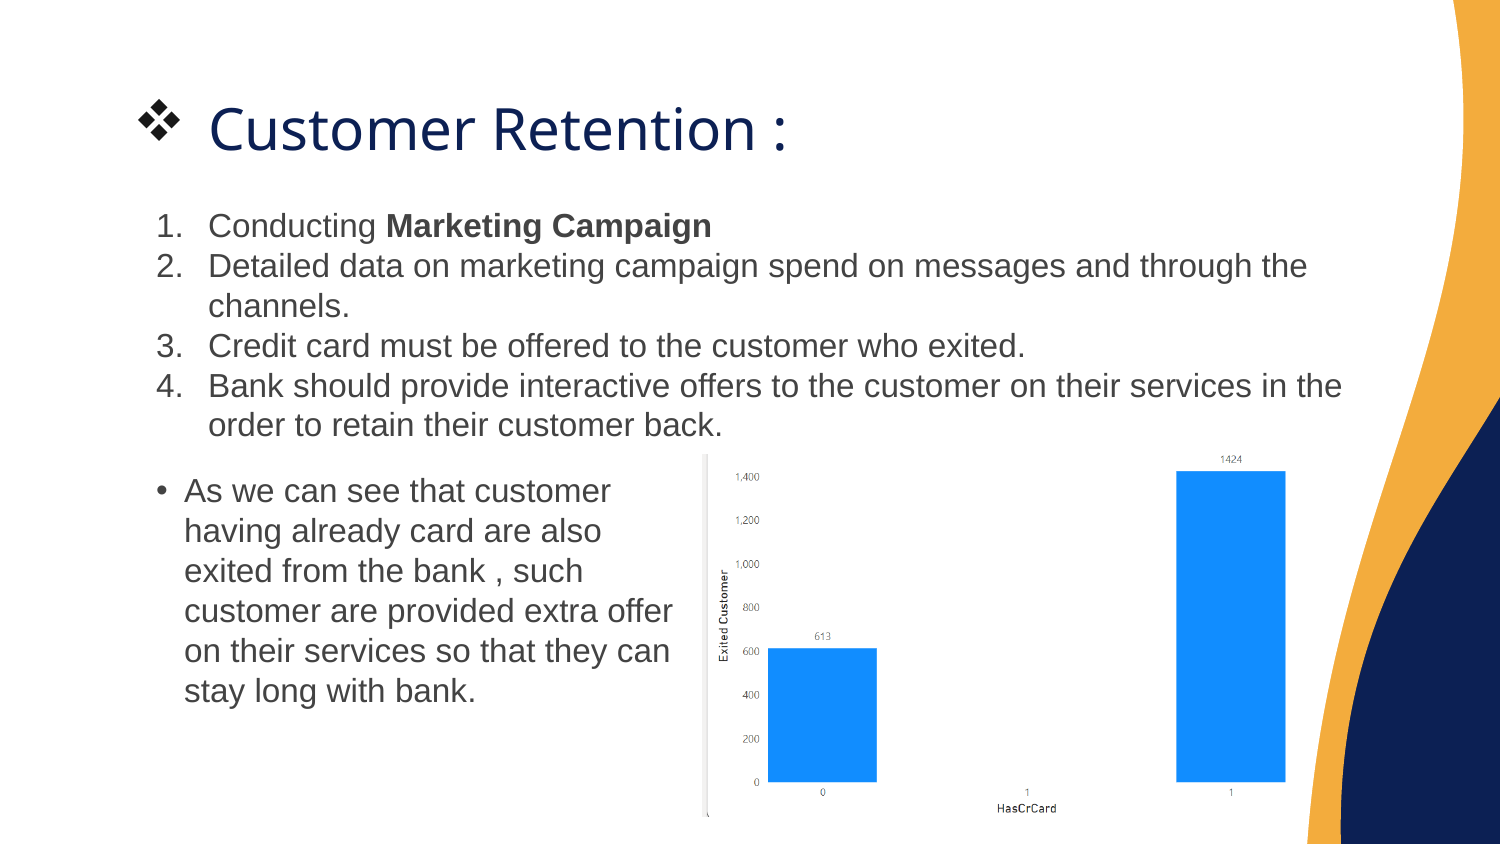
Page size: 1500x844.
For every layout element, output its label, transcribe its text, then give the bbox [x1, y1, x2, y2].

list Conducting Marketing Campaign Detailed data on marketing campaign spend on messages and through the channels. Credit card must be offered to the customer who exited. Bank should provide interactive offers to the customer on their services in the order to retain their customer back. [118, 189, 1382, 482]
picture [701, 454, 1288, 817]
title Customer Retention : [118, 87, 1382, 167]
text_box As we can see that customer having already card are also exited from the bank , such customer are provided extra offer on their services so that they can stay long with bank. [118, 454, 700, 782]
